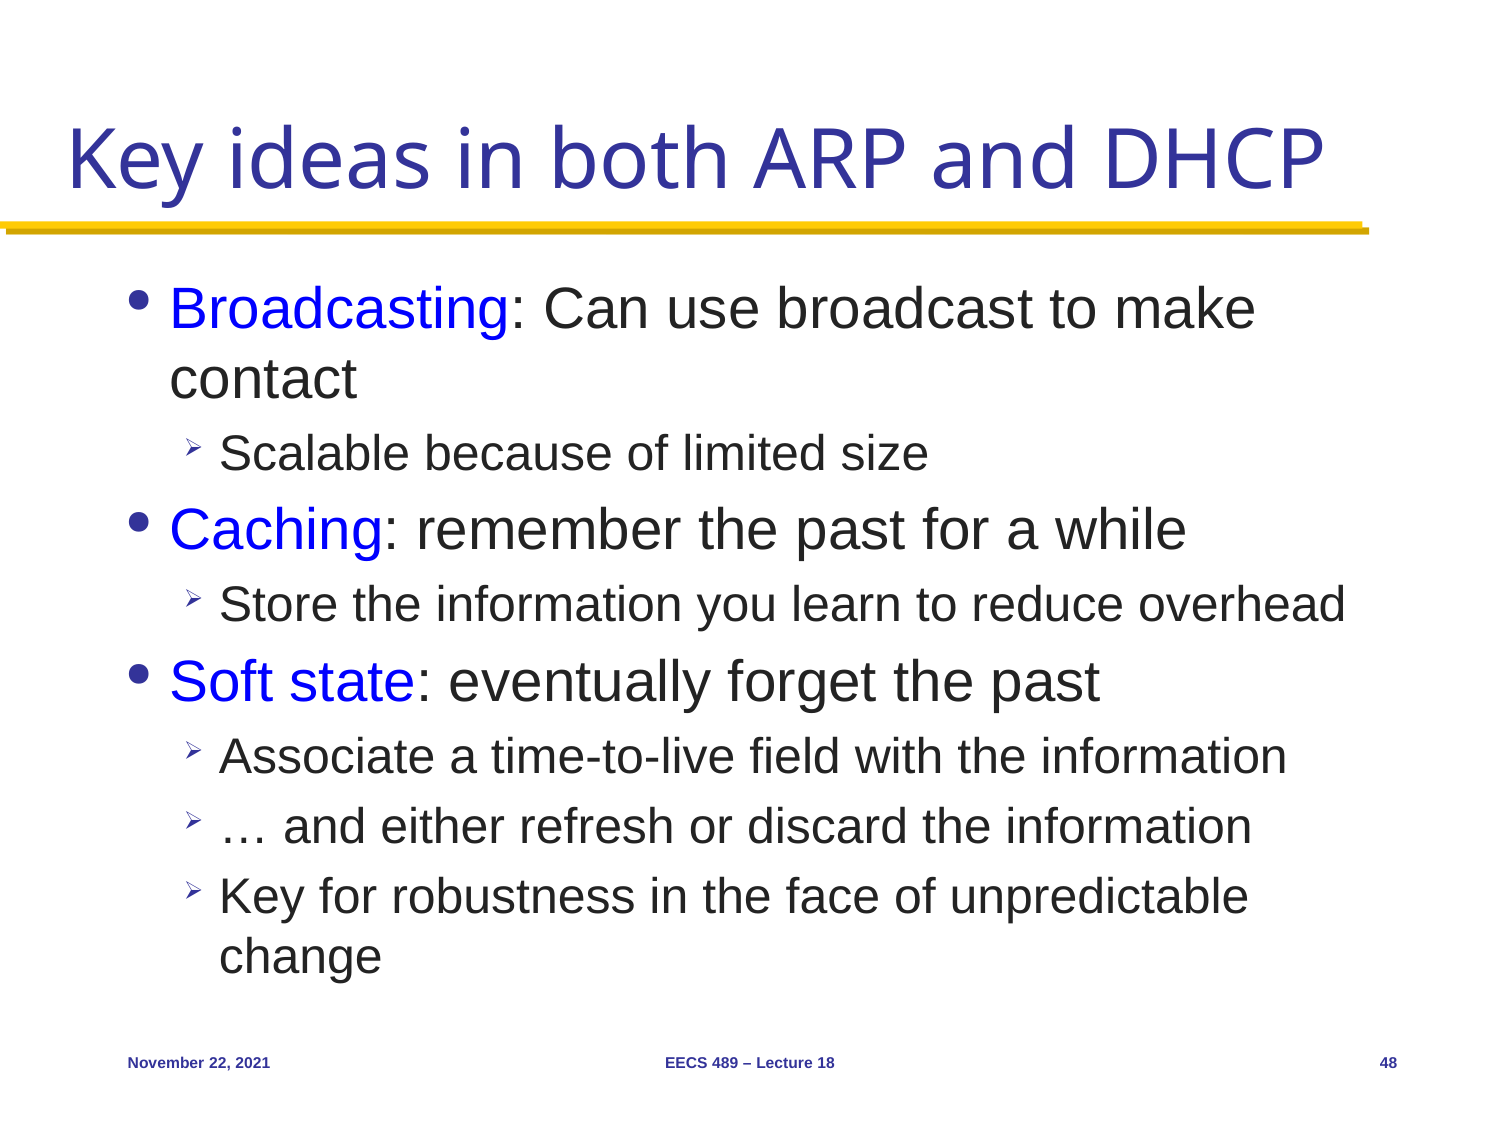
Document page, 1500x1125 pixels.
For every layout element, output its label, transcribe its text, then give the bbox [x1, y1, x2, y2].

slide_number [112, 1024, 426, 1101]
title Key ideas in both ARP and DHCP [49, 24, 1451, 213]
slide_number 48 [1312, 1024, 1413, 1101]
footer EECS 489 – Lecture 18 [512, 1024, 988, 1101]
list Broadcasting: Can use broadcast to make contact Scalable because of limited size Caching: remember the past for a while Store the information you learn to reduce overhead Soft state: eventually forget the past Associate a time-to-live field with the information … and either refresh or discard the information Key for robustness in the face of unpredictable change [112, 262, 1413, 988]
